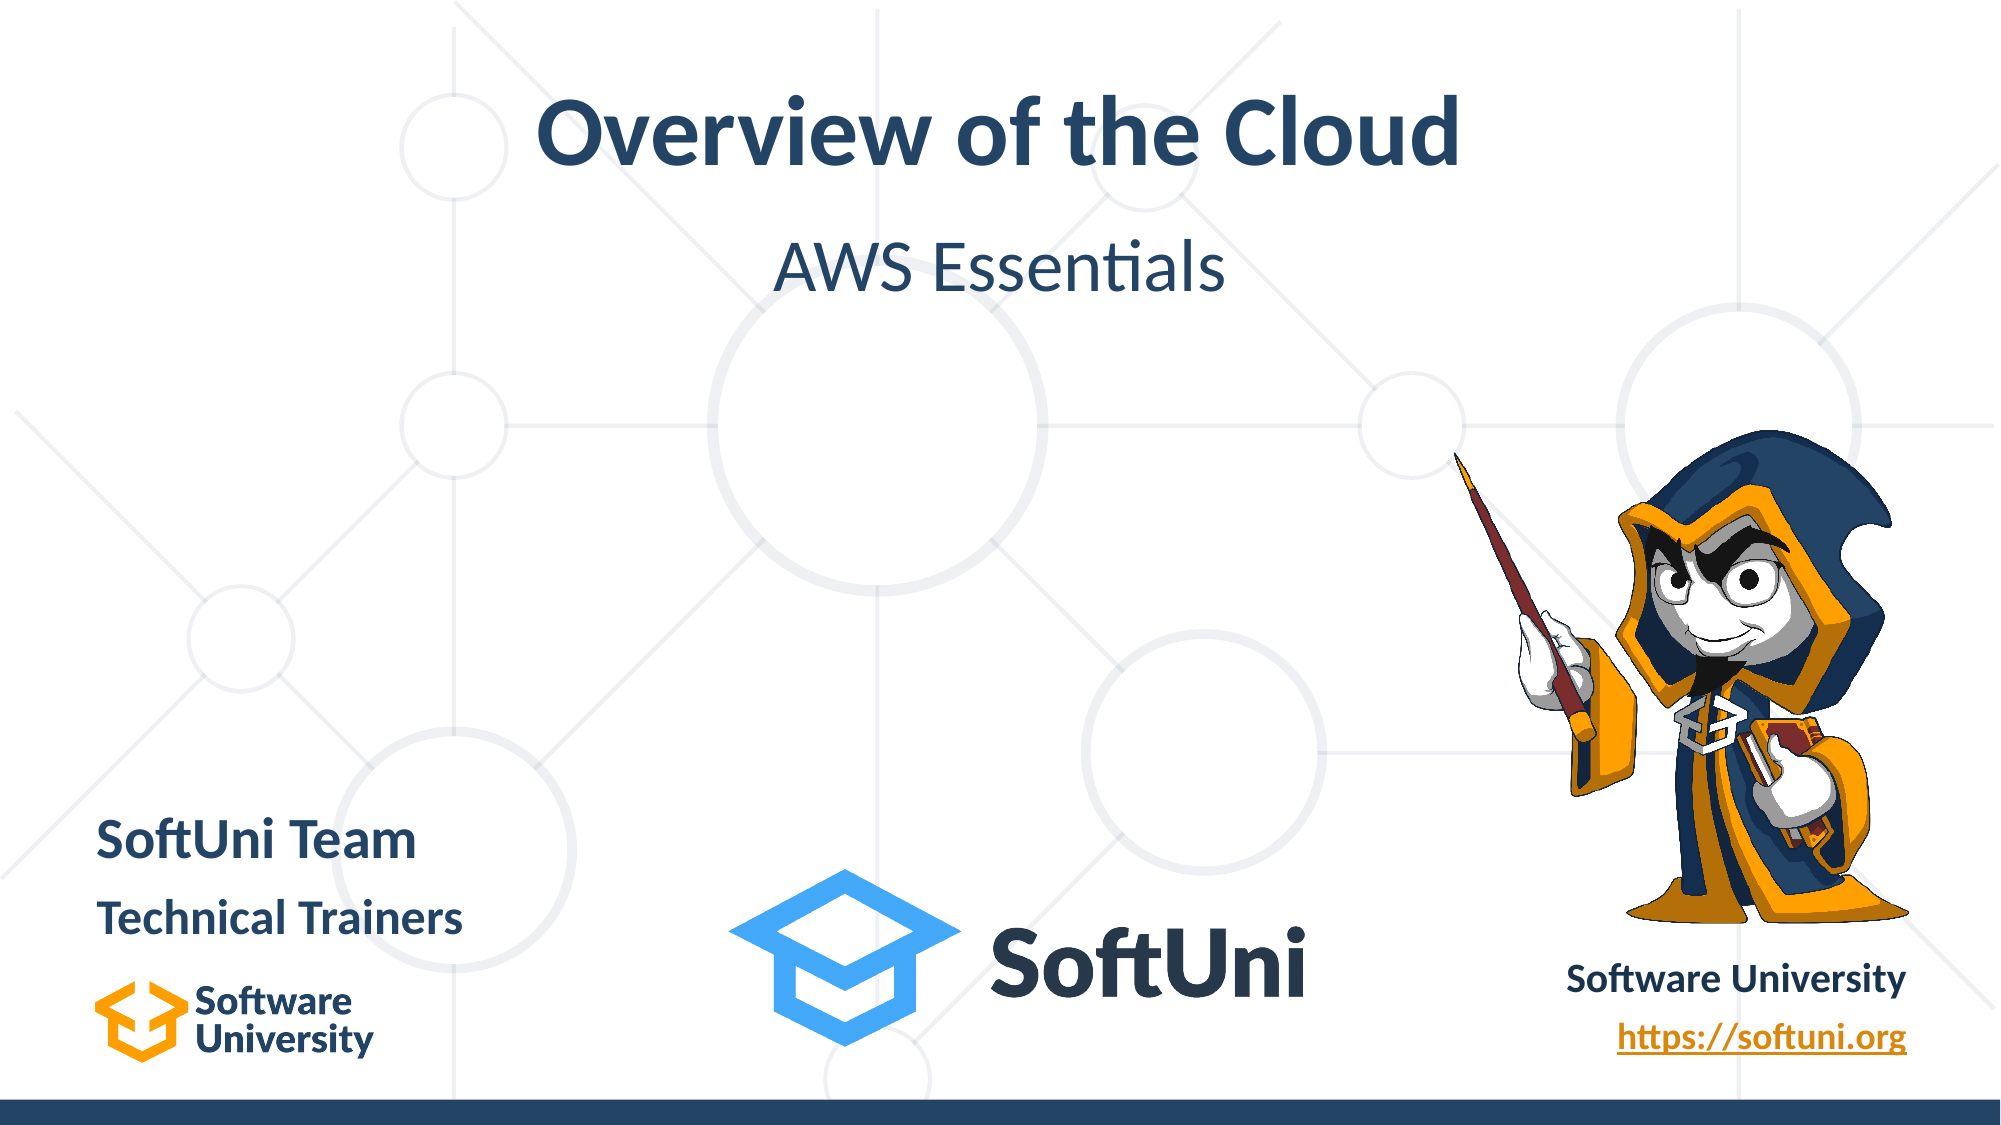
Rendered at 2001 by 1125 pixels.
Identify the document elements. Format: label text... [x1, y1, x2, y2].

list Software University [1428, 944, 1913, 1005]
list https://softuni.org [1428, 1005, 1913, 1062]
picture [709, 850, 1325, 1064]
list SoftUni Team [90, 795, 580, 871]
picture [83, 970, 384, 1074]
list Technical Trainers [90, 876, 580, 950]
title Overview of the Cloud [90, 52, 1910, 198]
picture [1451, 428, 1910, 924]
subtitle AWS Essentials [90, 206, 1910, 423]
